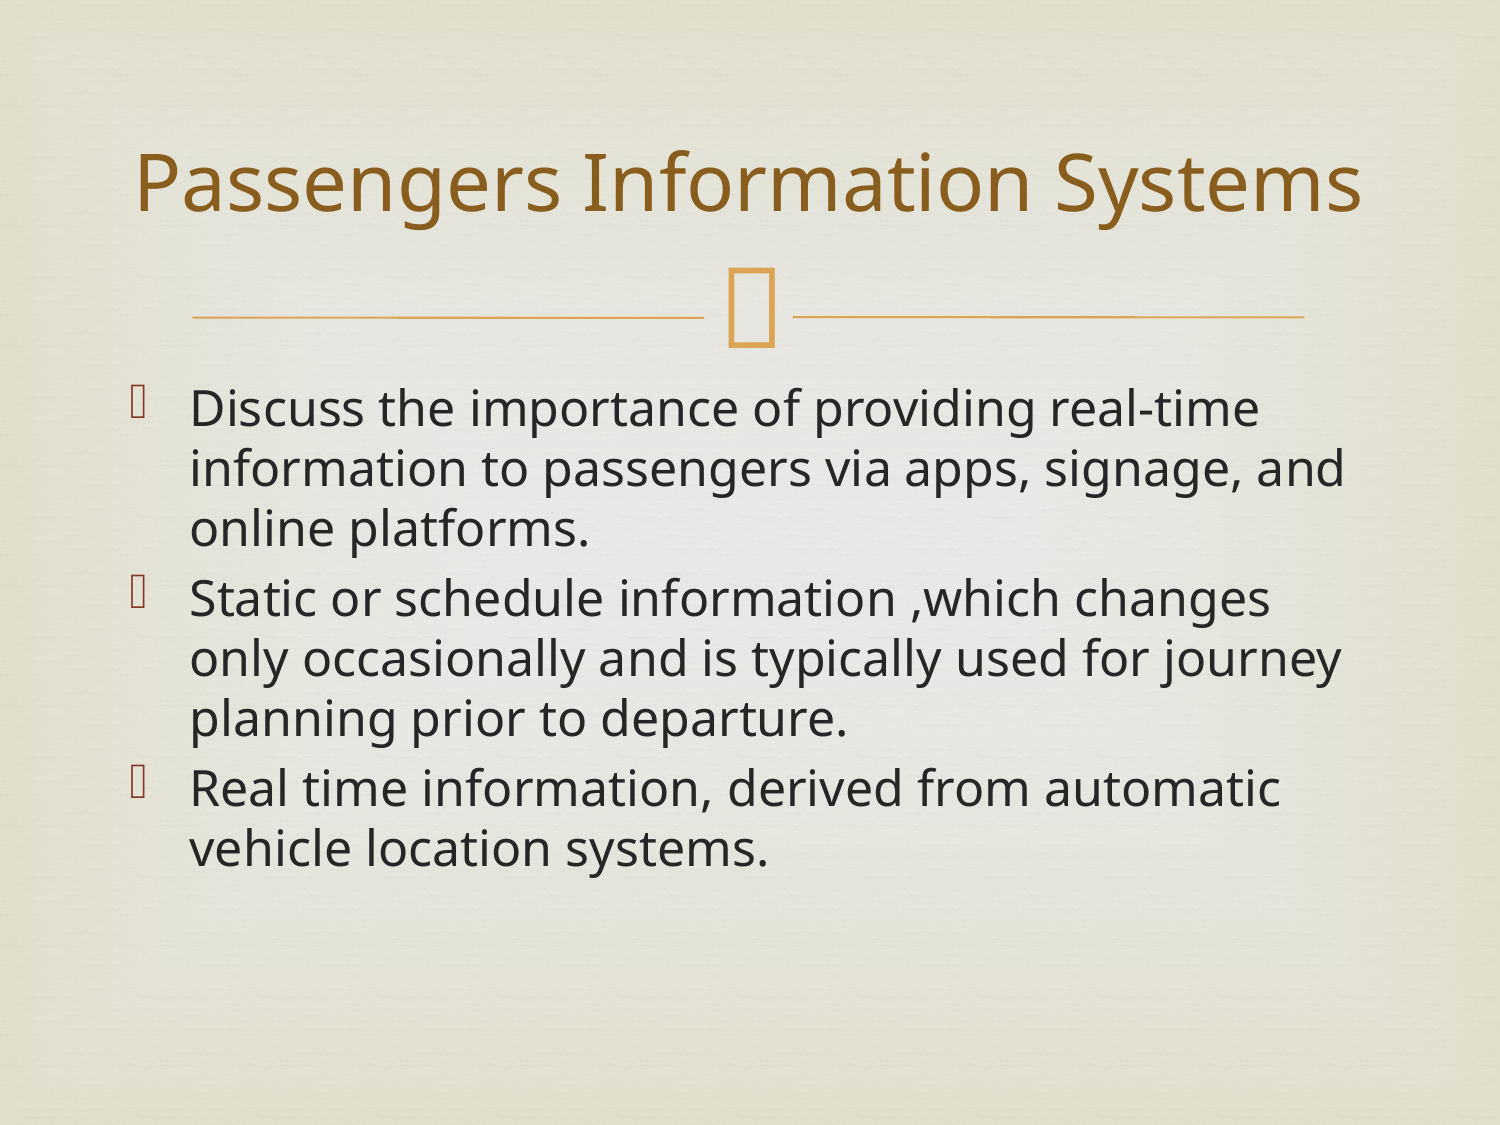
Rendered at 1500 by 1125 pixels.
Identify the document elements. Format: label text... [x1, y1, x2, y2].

title Passengers Information Systems [112, 93, 1386, 267]
list Discuss the importance of providing real-time information to passengers via apps, signage, and online platforms. Static or schedule information ,which changes only occasionally and is typically used for journey planning prior to departure. Real time information, derived from automatic vehicle location systems. [114, 368, 1386, 1005]
